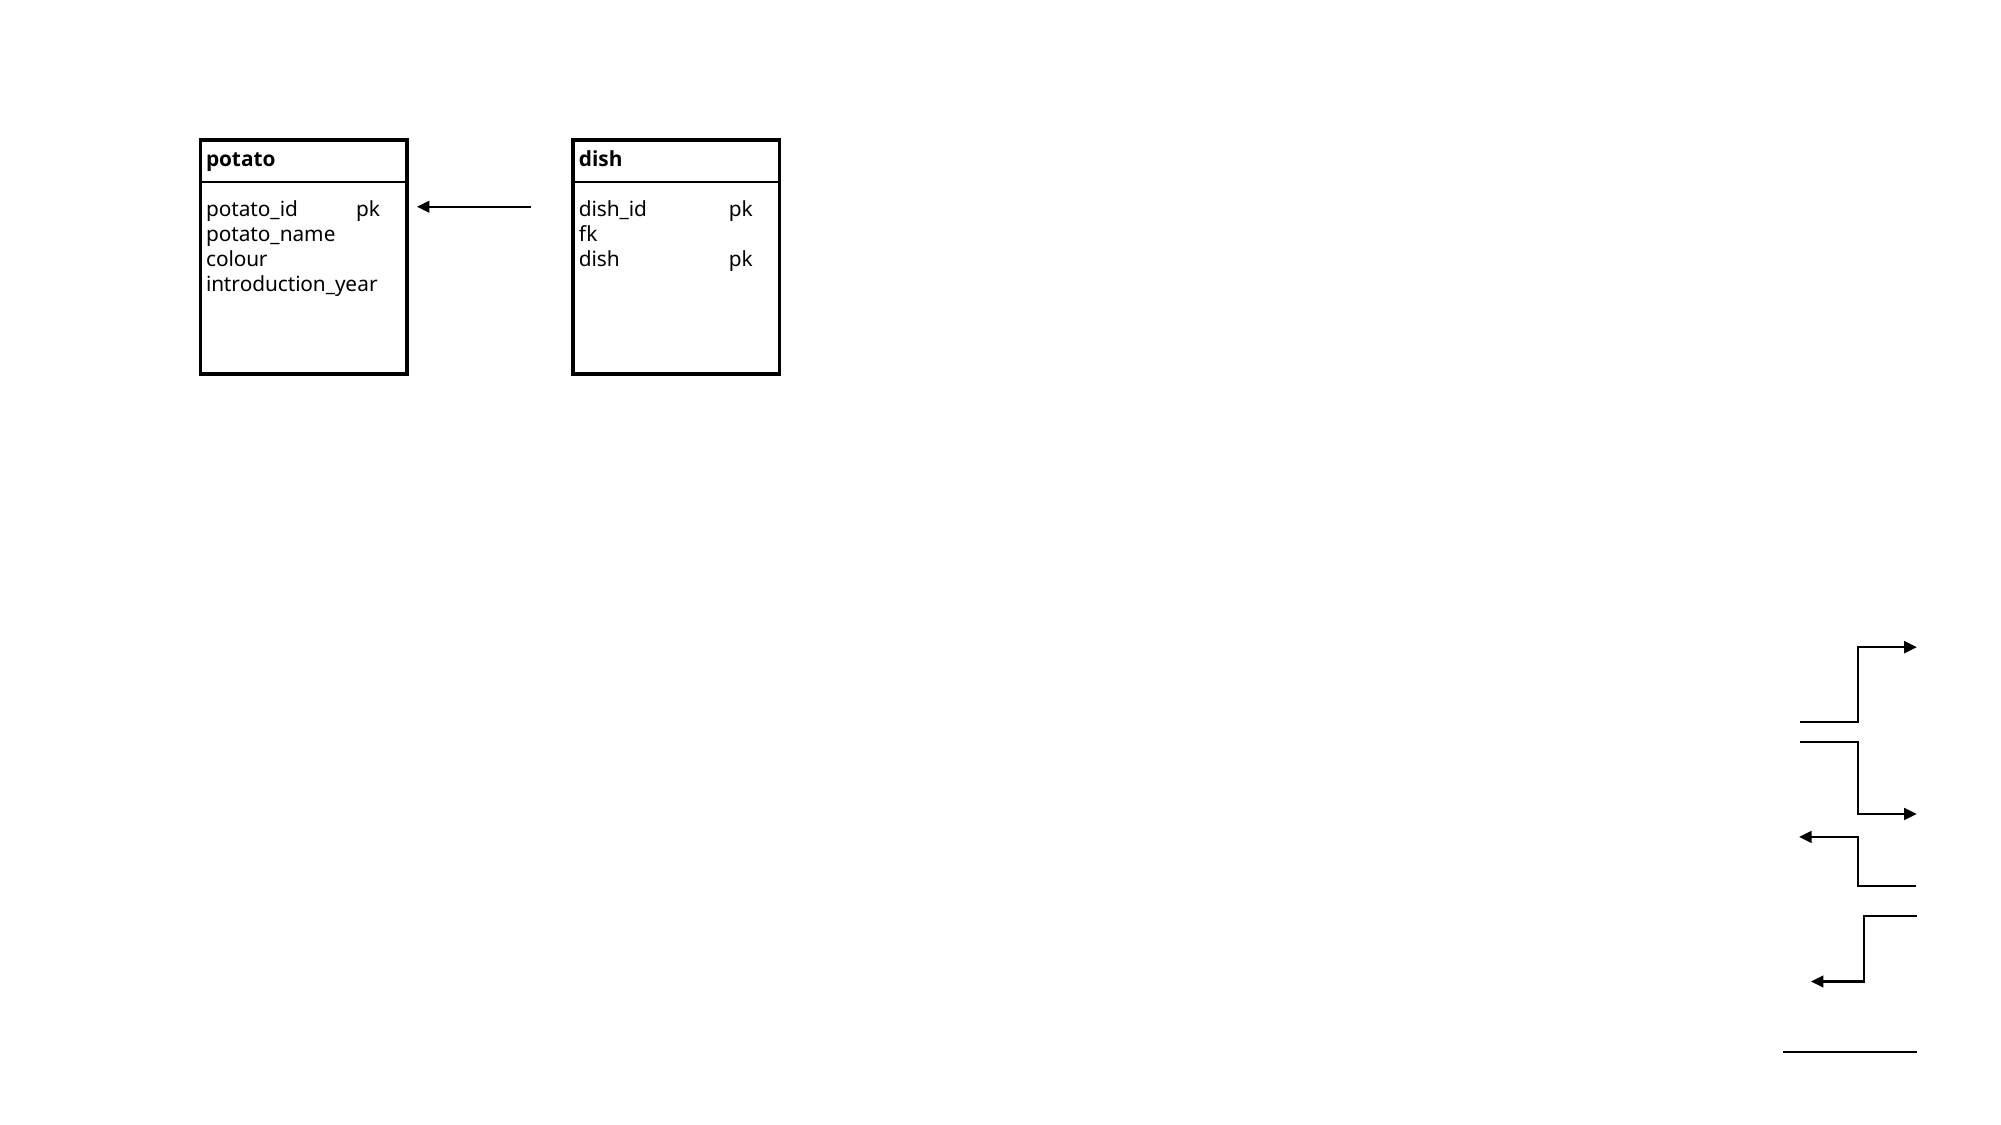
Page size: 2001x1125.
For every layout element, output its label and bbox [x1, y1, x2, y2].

text_box [199, 139, 408, 375]
text_box [1799, 741, 1918, 815]
text_box [1799, 646, 1918, 723]
text_box [1810, 915, 1918, 982]
text_box [572, 139, 781, 375]
text_box [1798, 836, 1917, 887]
